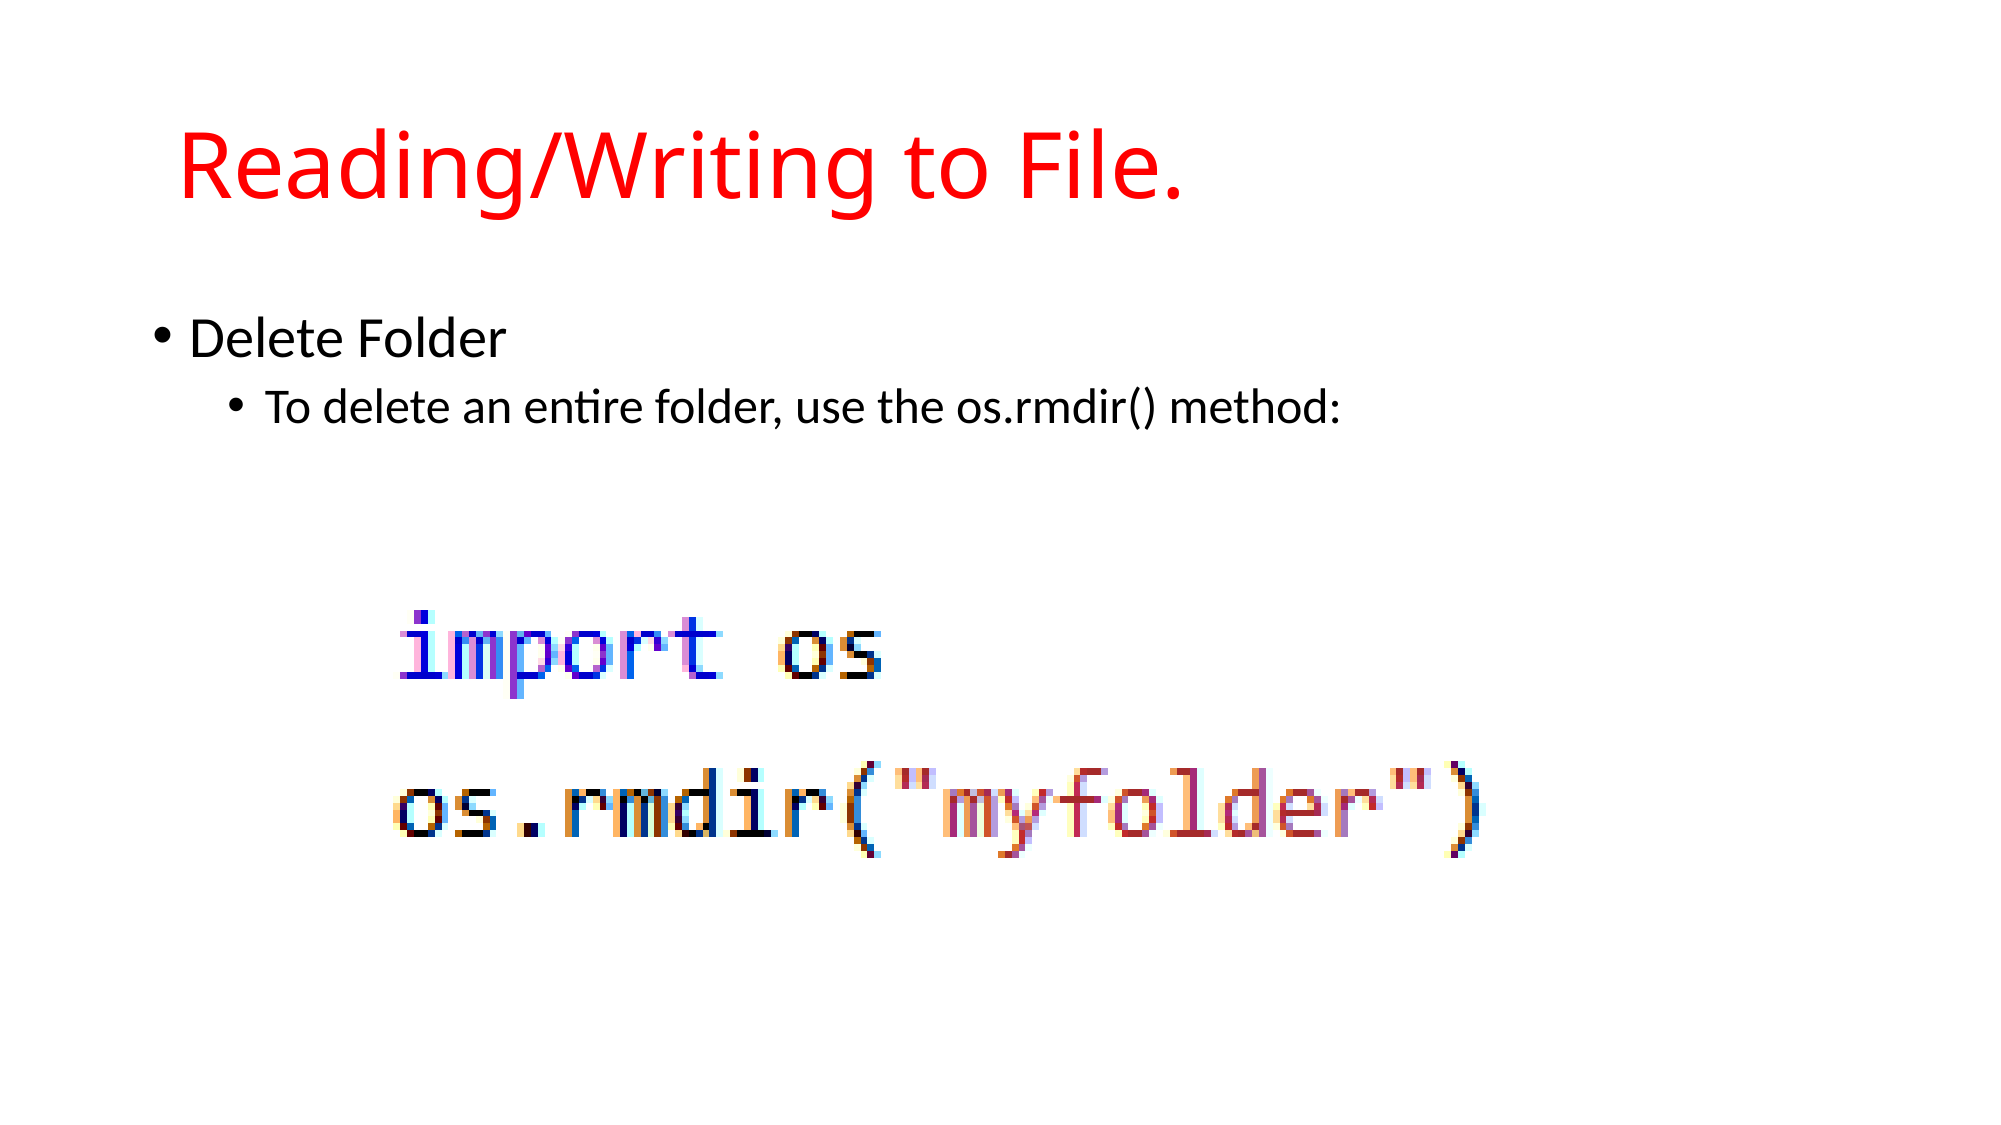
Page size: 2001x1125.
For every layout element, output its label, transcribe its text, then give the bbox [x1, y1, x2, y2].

title Reading/Writing to File. [137, 59, 1863, 278]
list Delete Folder To delete an entire folder, use the os.rmdir() method: [137, 299, 1863, 1014]
picture [325, 514, 1533, 880]
